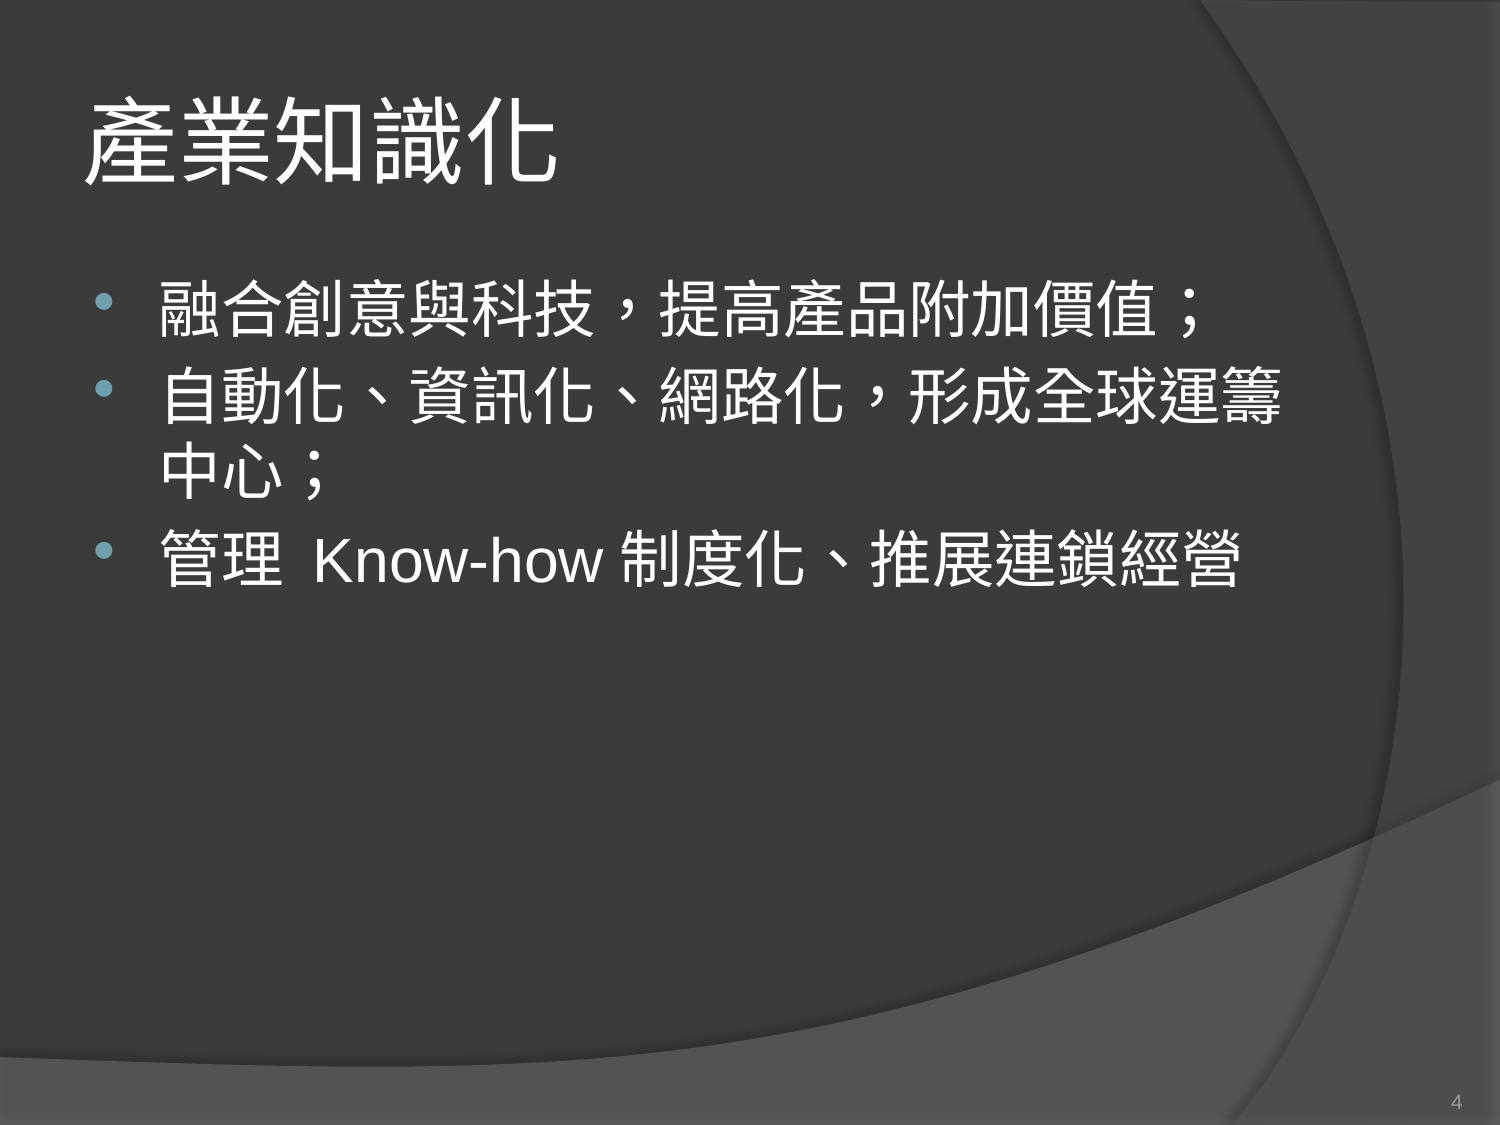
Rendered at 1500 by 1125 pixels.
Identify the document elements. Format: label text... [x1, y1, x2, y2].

title 產業知識化 [75, 45, 1300, 233]
slide_number 4 [1337, 1053, 1463, 1114]
list 融合創意與科技，提高產品附加價值； 自動化、資訊化、網路化，形成全球運籌中心； 管理 Know-how制度化、推展連鎖經營 [75, 262, 1300, 1005]
